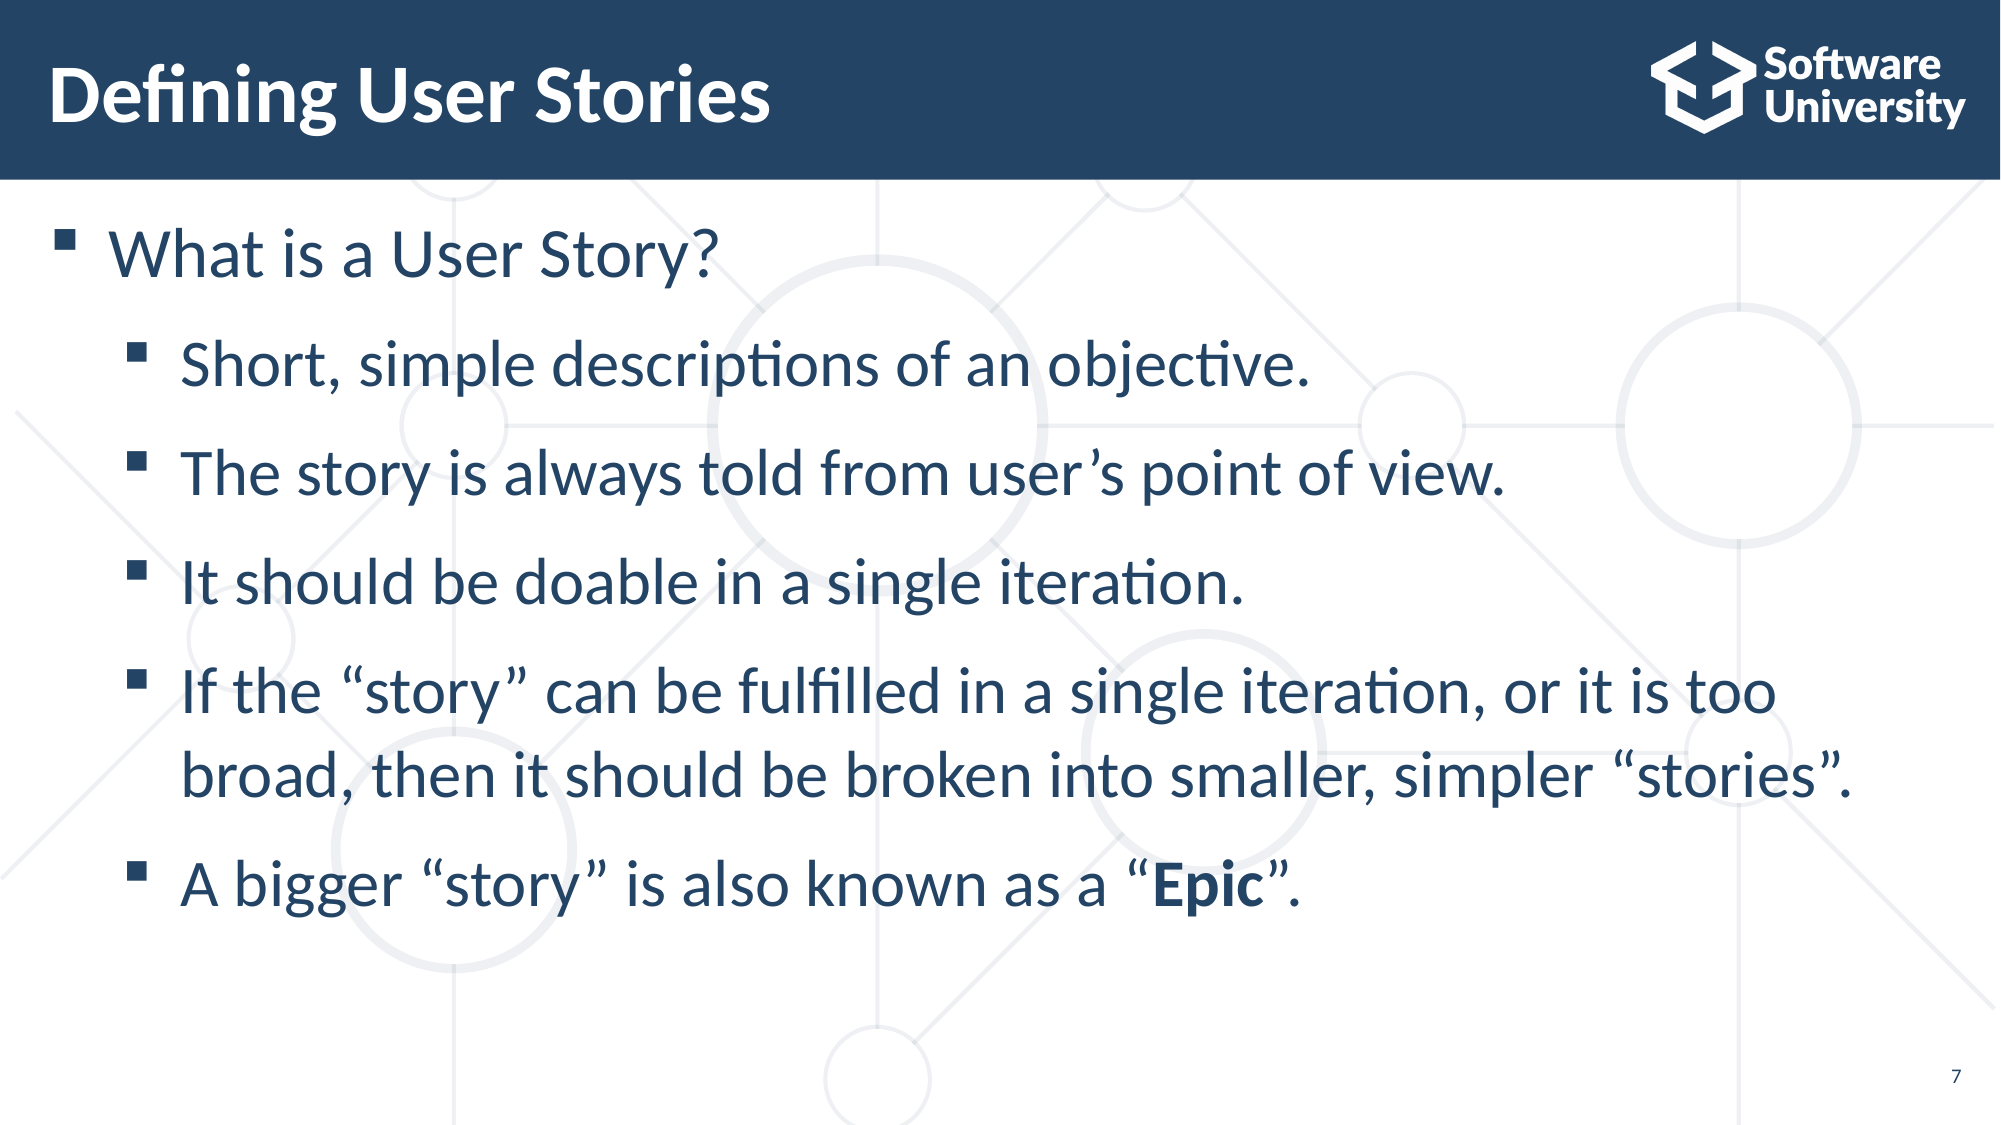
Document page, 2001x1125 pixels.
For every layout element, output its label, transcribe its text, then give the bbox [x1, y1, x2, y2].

list What is a User Story? Short, simple descriptions of an objective. The story is always told from user’s point of view. It should be doable in a single iteration. If the “story” can be fulfilled in a single iteration, or it is too broad, then it should be broken into smaller, simpler “stories”. A bigger “story” is also known as a “Epic”. [31, 196, 1970, 1104]
picture [1651, 41, 1966, 134]
title Defining User Stories [31, 16, 1625, 162]
slide_number 7 [1897, 1049, 1968, 1101]
